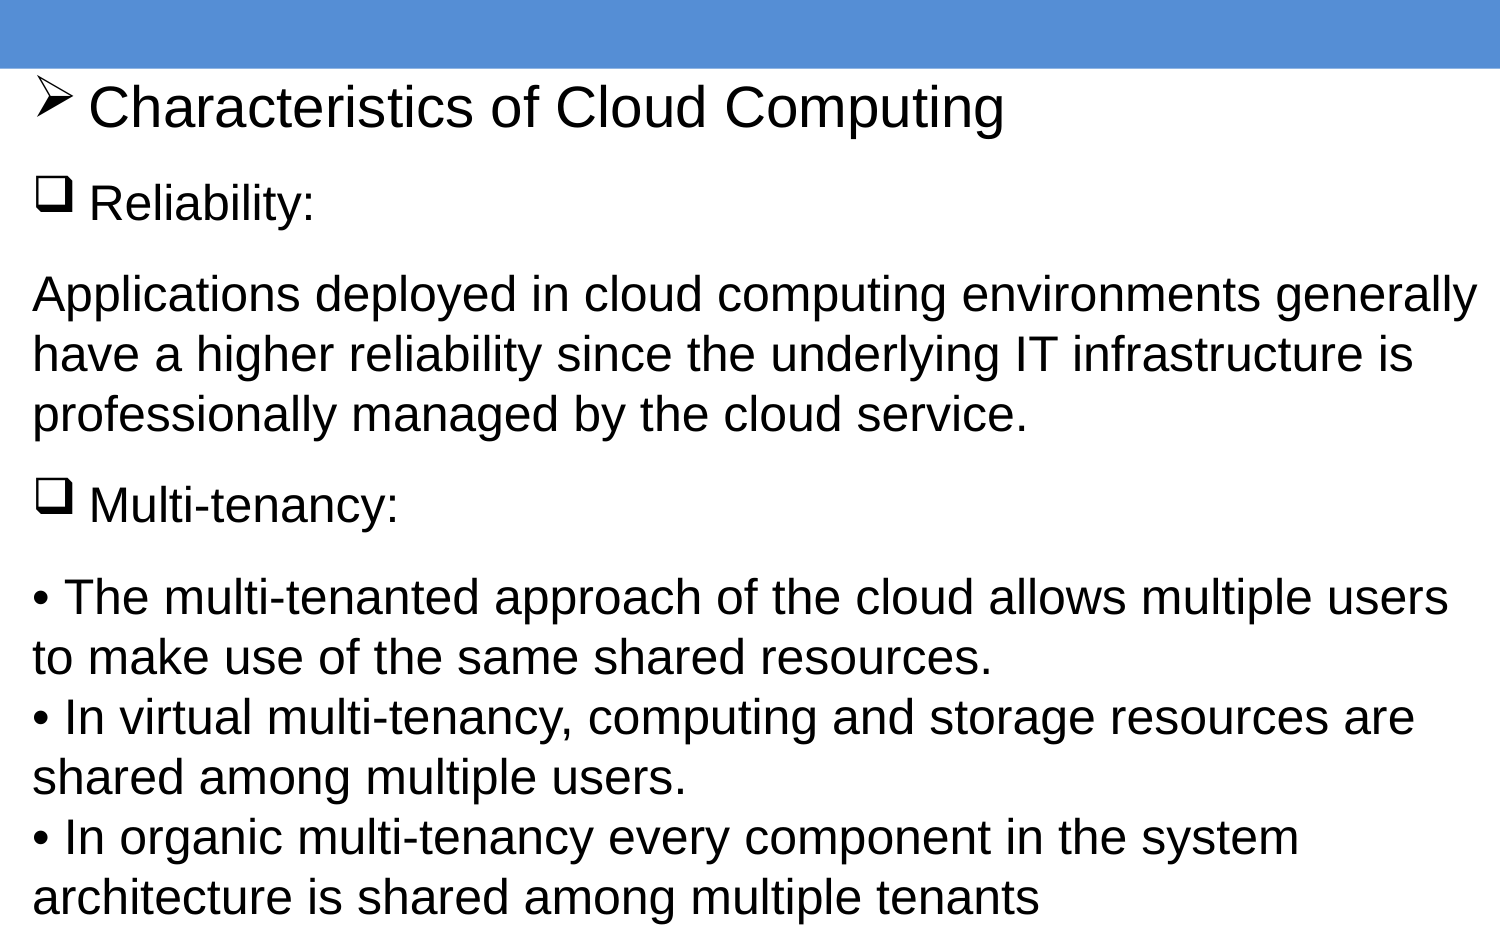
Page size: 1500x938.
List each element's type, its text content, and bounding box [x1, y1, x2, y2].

text_box Characteristics of Cloud Computing Reliability: Applications deployed in cloud computing environments generally have a higher reliability since the underlying IT infrastructure is professionally managed by the cloud service. Multi-tenancy: • The multi-tenanted approach of the cloud allows multiple users to make use of the same shared resources. • In virtual multi-tenancy, computing and storage resources are shared among multiple users. • In organic multi-tenancy every component in the system architecture is shared among multiple tenants [17, 69, 1500, 932]
text_box [0, 0, 1500, 69]
